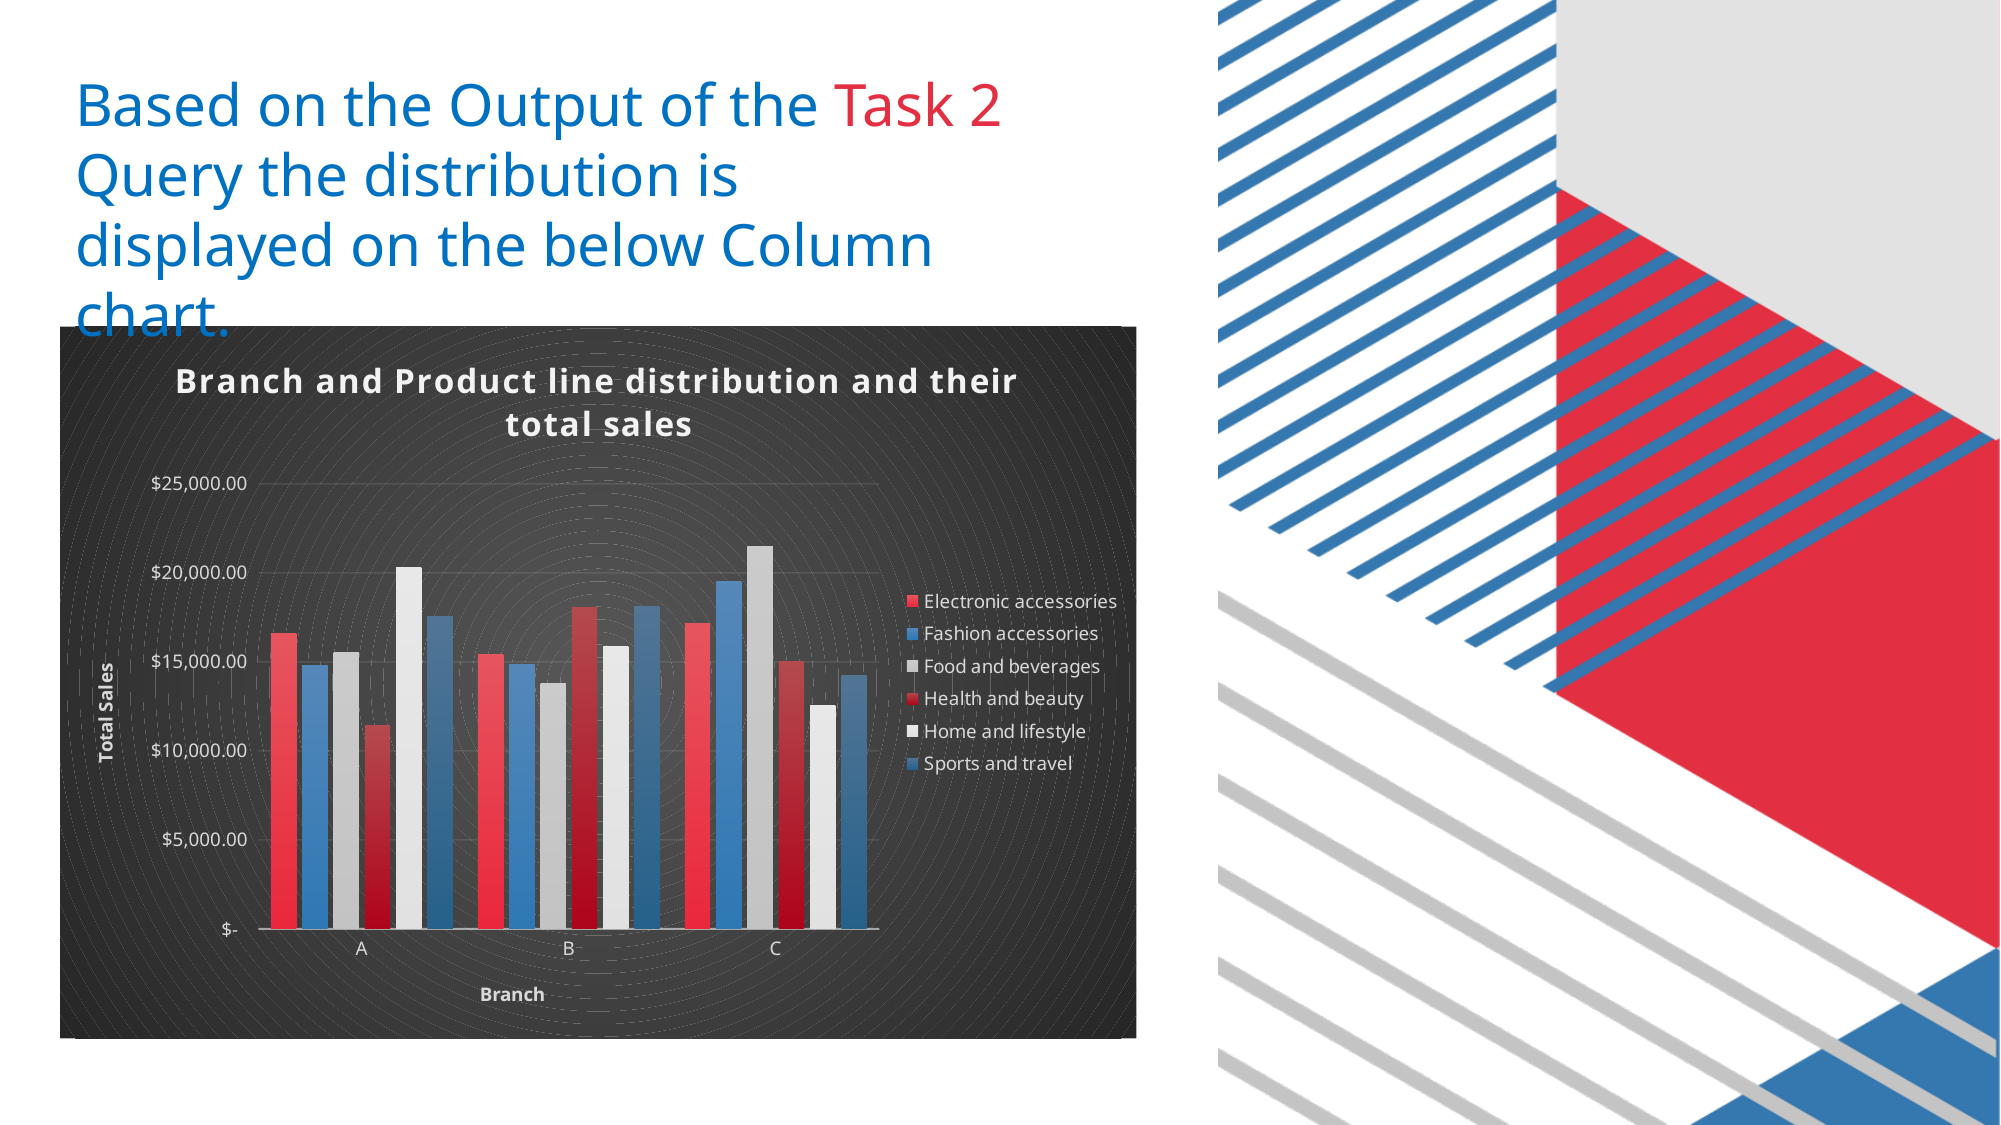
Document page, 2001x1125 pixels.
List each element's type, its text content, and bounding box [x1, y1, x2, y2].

text_box Based on the Output of the Task 2 Query the distribution is displayed on the below Column chart. [60, 60, 1025, 326]
picture [1218, 0, 2000, 1125]
chart [60, 326, 1137, 1039]
